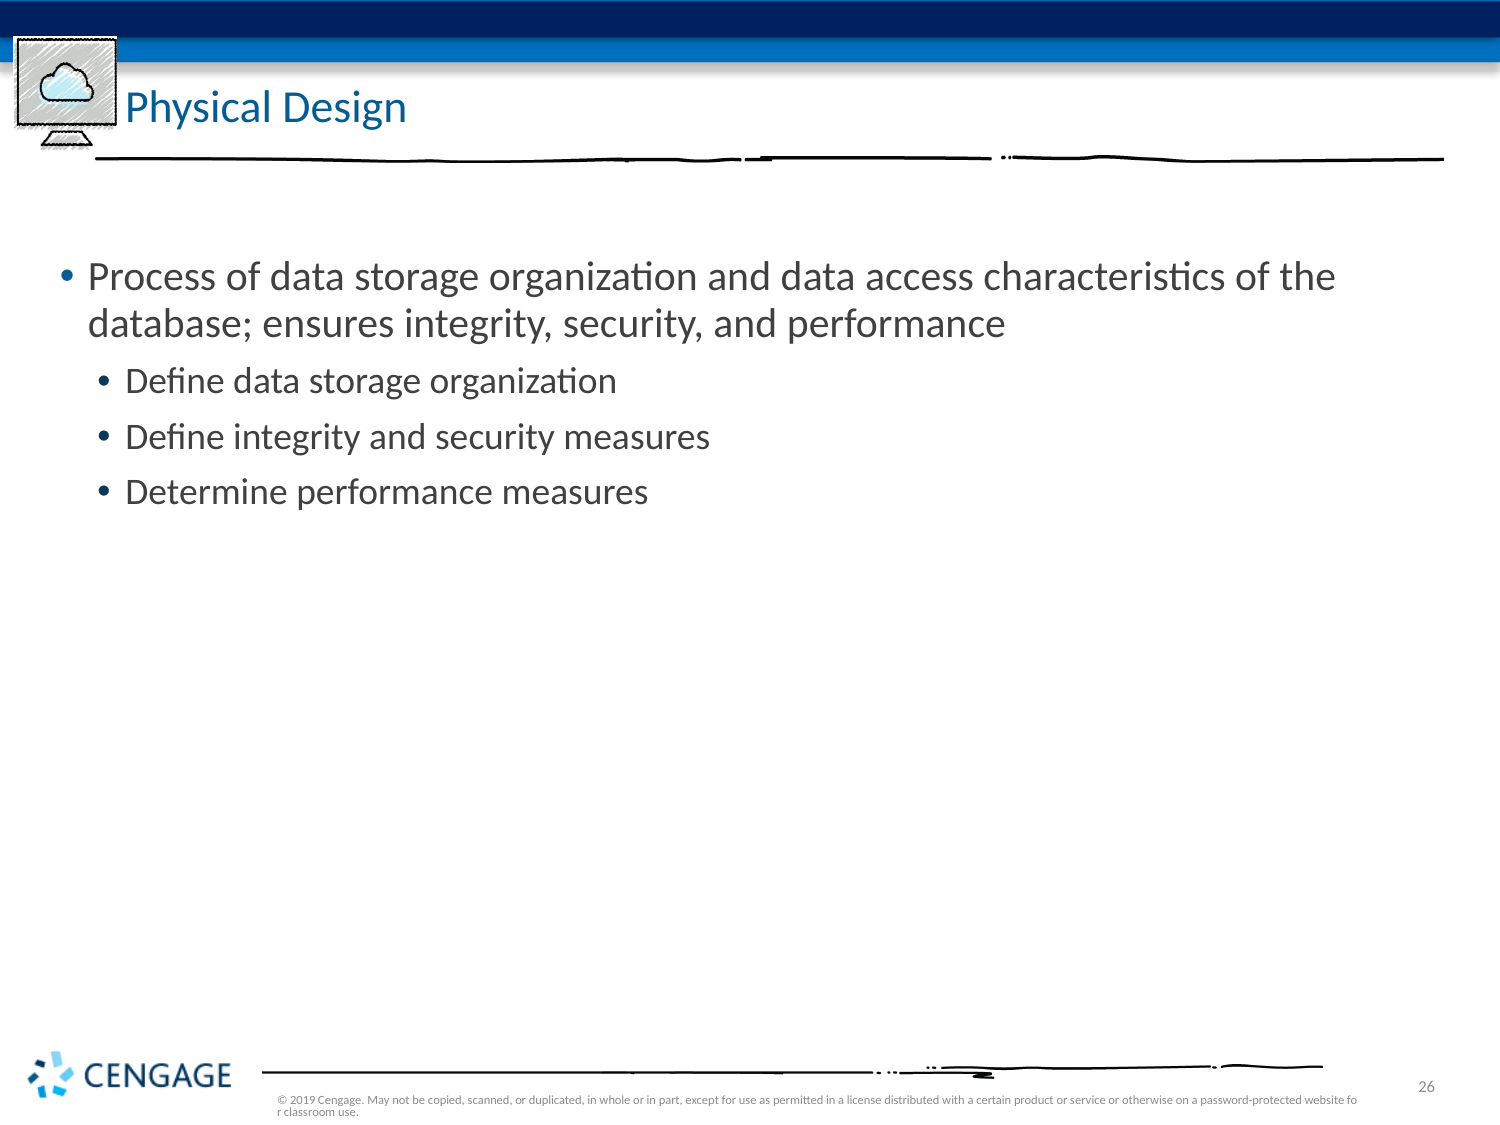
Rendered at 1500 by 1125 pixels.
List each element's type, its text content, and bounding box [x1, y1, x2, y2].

picture [95, 155, 1444, 163]
picture [7, 1037, 244, 1111]
picture [13, 36, 117, 151]
list Process of data storage organization and data access characteristics of the database; ensures integrity, security, and performance Define data storage organization Define integrity and security measures Determine performance measures [59, 252, 1441, 572]
title Physical Design [125, 84, 1442, 132]
picture [262, 1064, 1323, 1079]
footer © 2019 Cengage. May not be copied, scanned, or duplicated, in whole or in part, except for use as permitted in a license distributed with a certain product or service or otherwise on a password-protected website for classroom use. [262, 1079, 1375, 1120]
